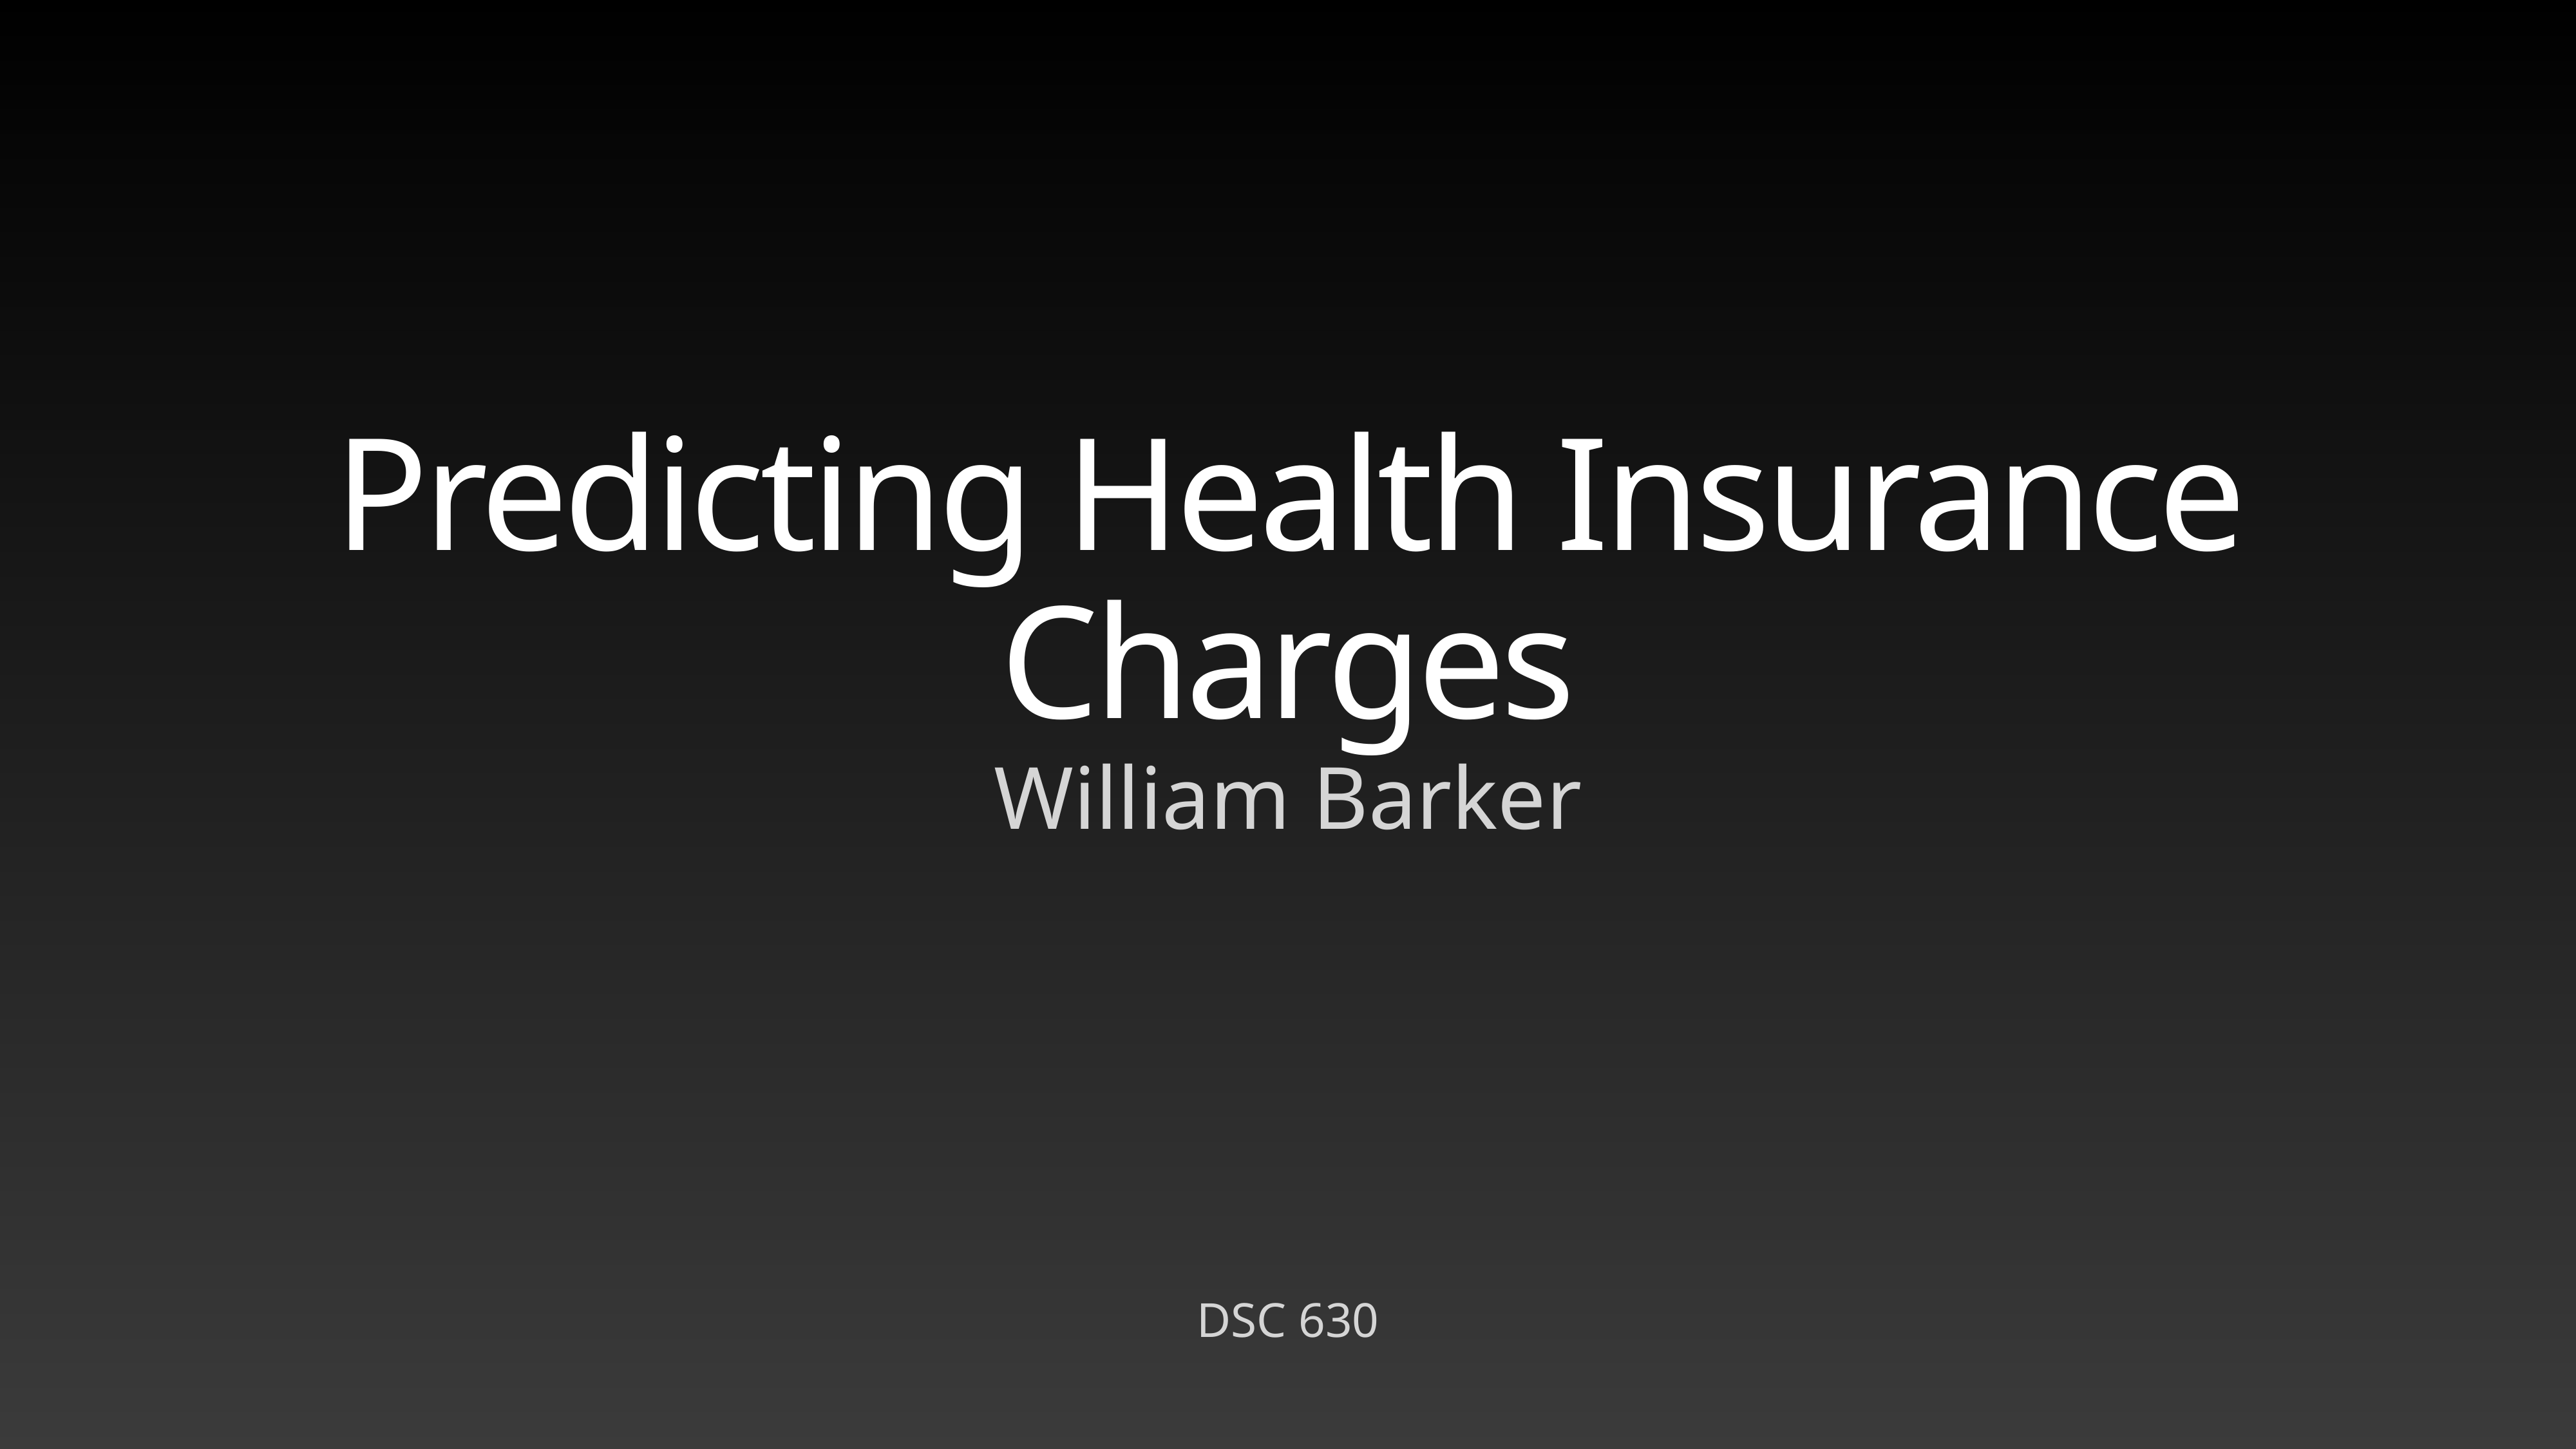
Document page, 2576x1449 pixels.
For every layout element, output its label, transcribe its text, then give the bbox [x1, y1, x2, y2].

subtitle William Barker [133, 737, 2443, 1004]
title Predicting Health Insurance Charges [133, 347, 2443, 737]
list DSC 630 [133, 1284, 2443, 1359]
